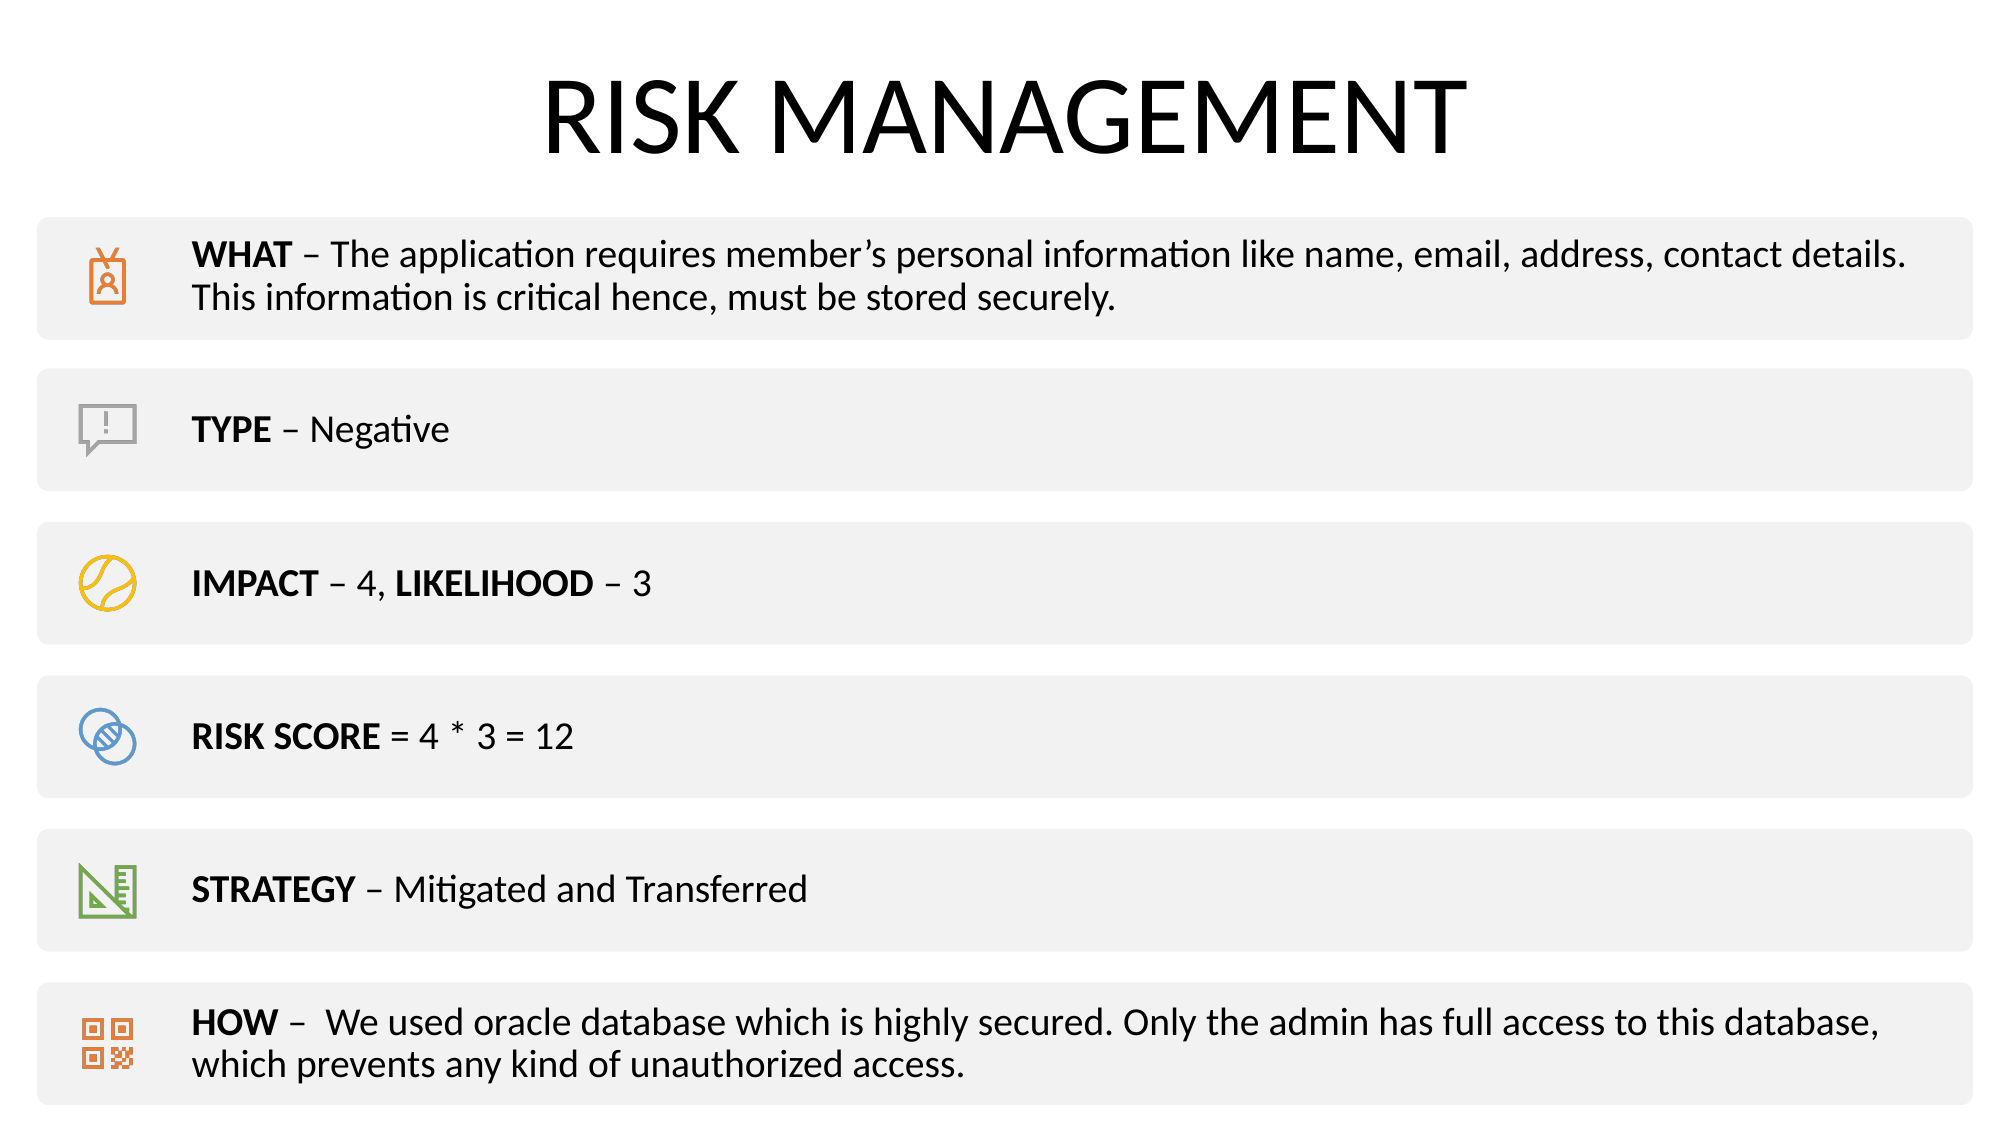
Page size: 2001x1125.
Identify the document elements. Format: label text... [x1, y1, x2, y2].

text_box RISK MANAGEMENT [36, 33, 1973, 184]
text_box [36, 214, 1974, 1106]
